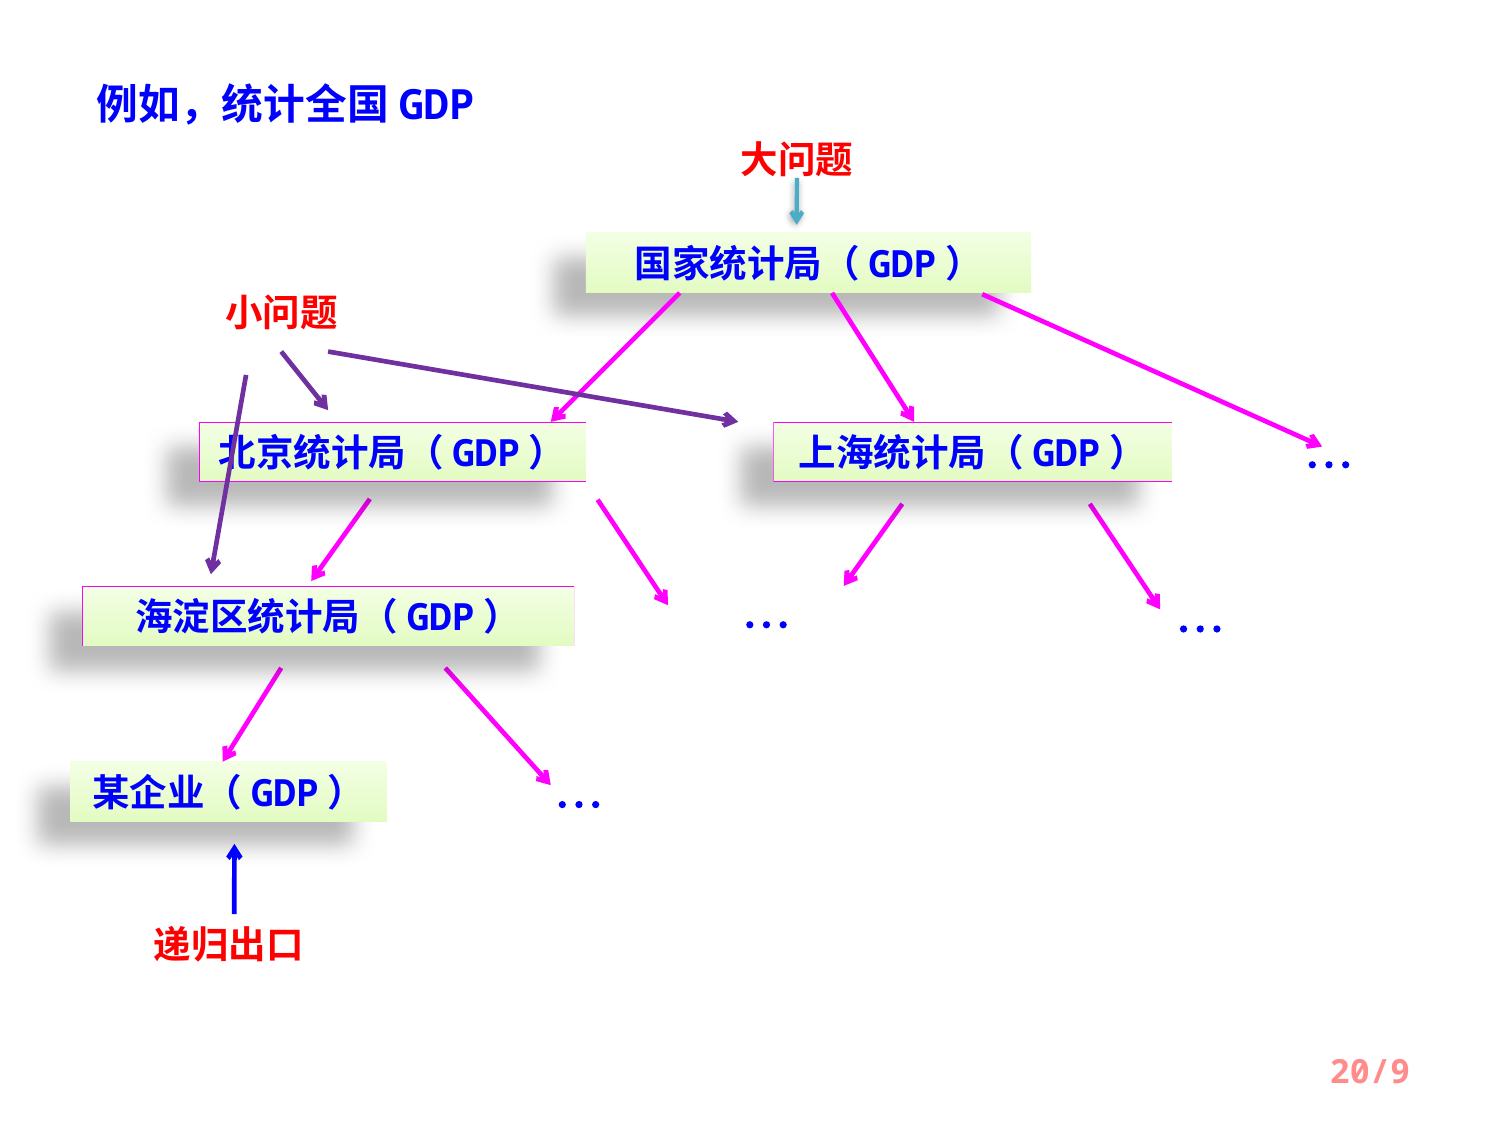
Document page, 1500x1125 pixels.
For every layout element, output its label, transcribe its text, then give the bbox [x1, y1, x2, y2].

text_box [105, 843, 352, 975]
slide_number 20/9 [1074, 1042, 1425, 1103]
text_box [187, 280, 739, 575]
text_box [70, 667, 669, 838]
text_box 国家统计局（GDP） [585, 232, 1032, 291]
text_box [743, 292, 1395, 498]
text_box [81, 498, 1290, 662]
text_box 例如，统计全国GDP [81, 70, 610, 136]
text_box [702, 128, 891, 225]
